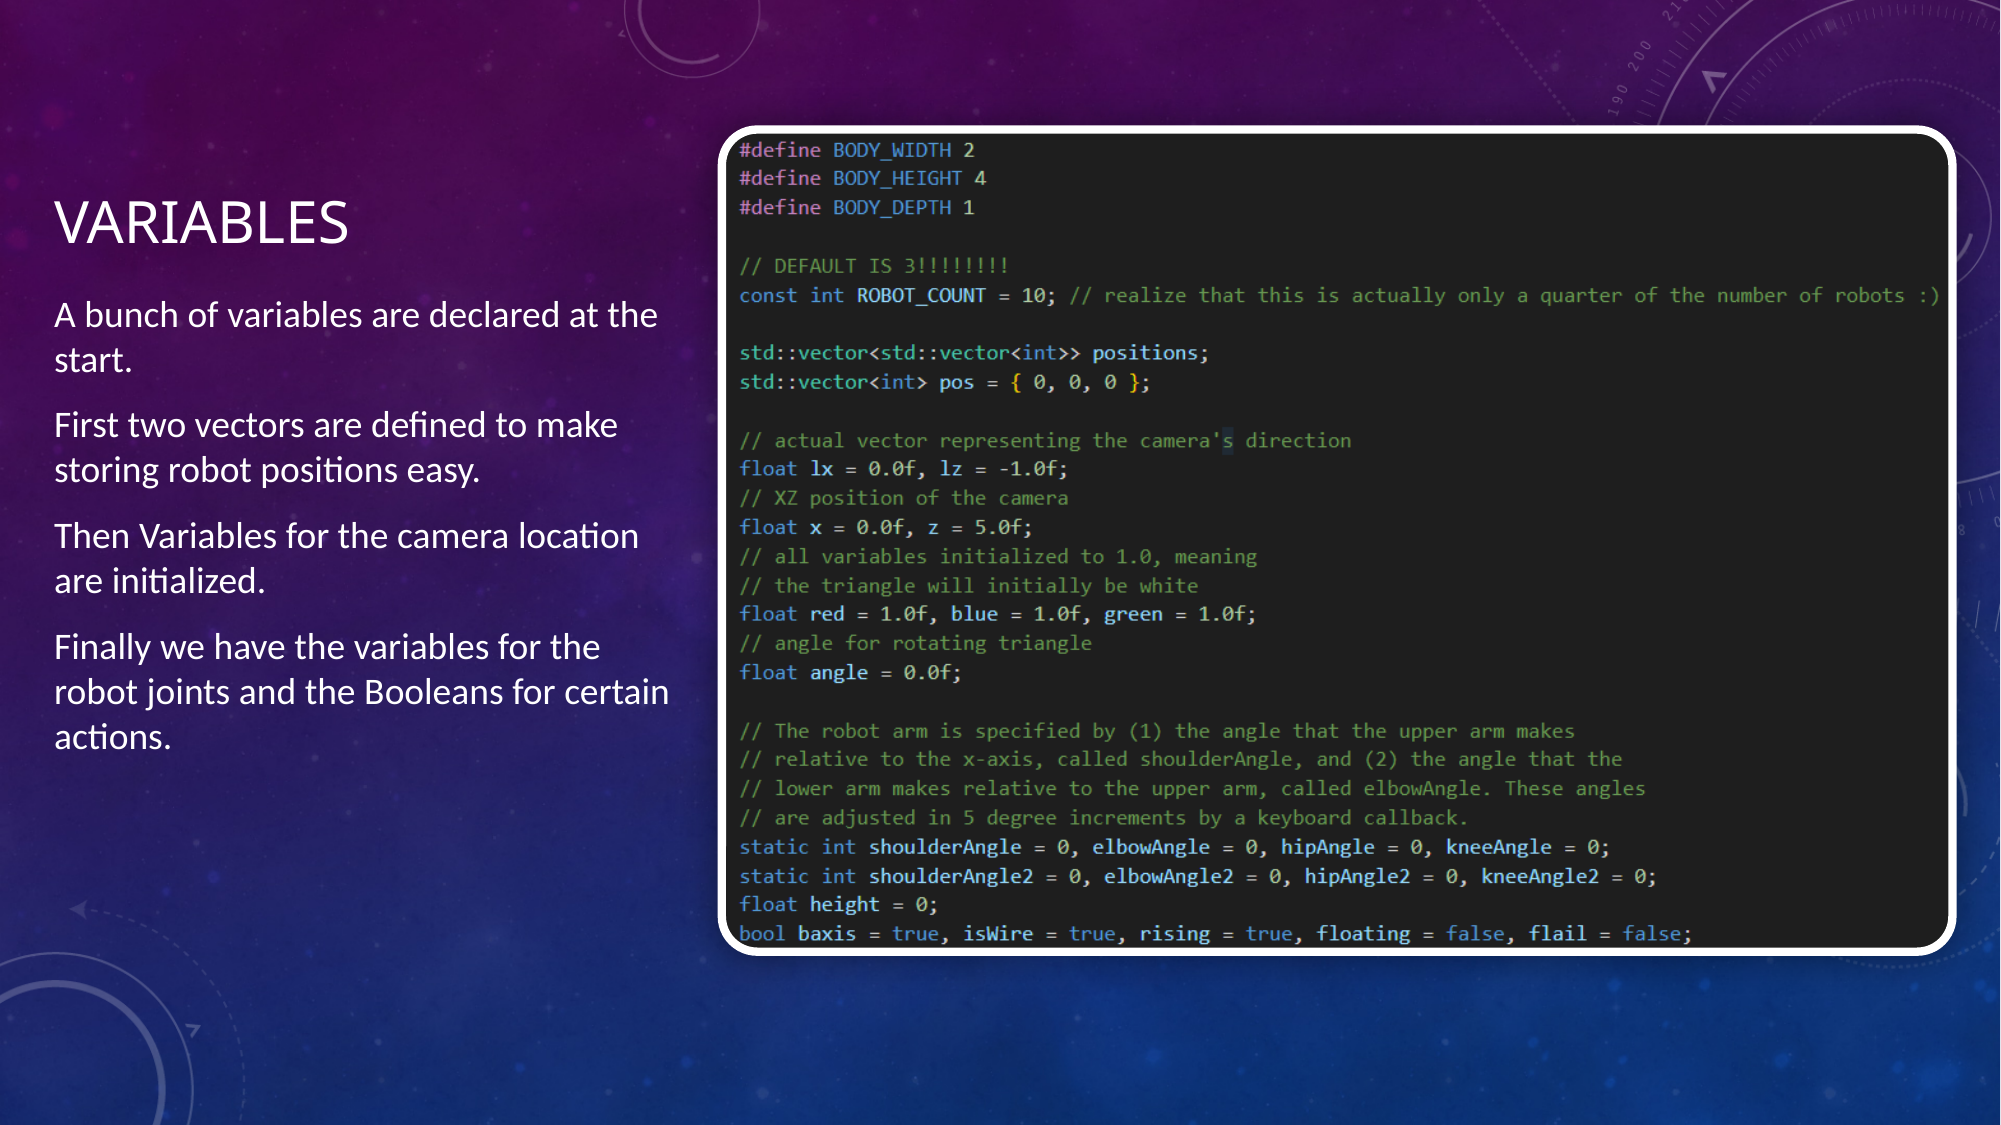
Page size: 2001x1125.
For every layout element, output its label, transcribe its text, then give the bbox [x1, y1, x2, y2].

picture [0, 0, 2001, 1125]
title Variables [39, 37, 1051, 263]
list A bunch of variables are declared at the start. First two vectors are defined to make storing robot positions easy. Then Variables for the camera location are initialized. Finally we have the variables for the robot joints and the Booleans for certain actions. [39, 281, 698, 808]
